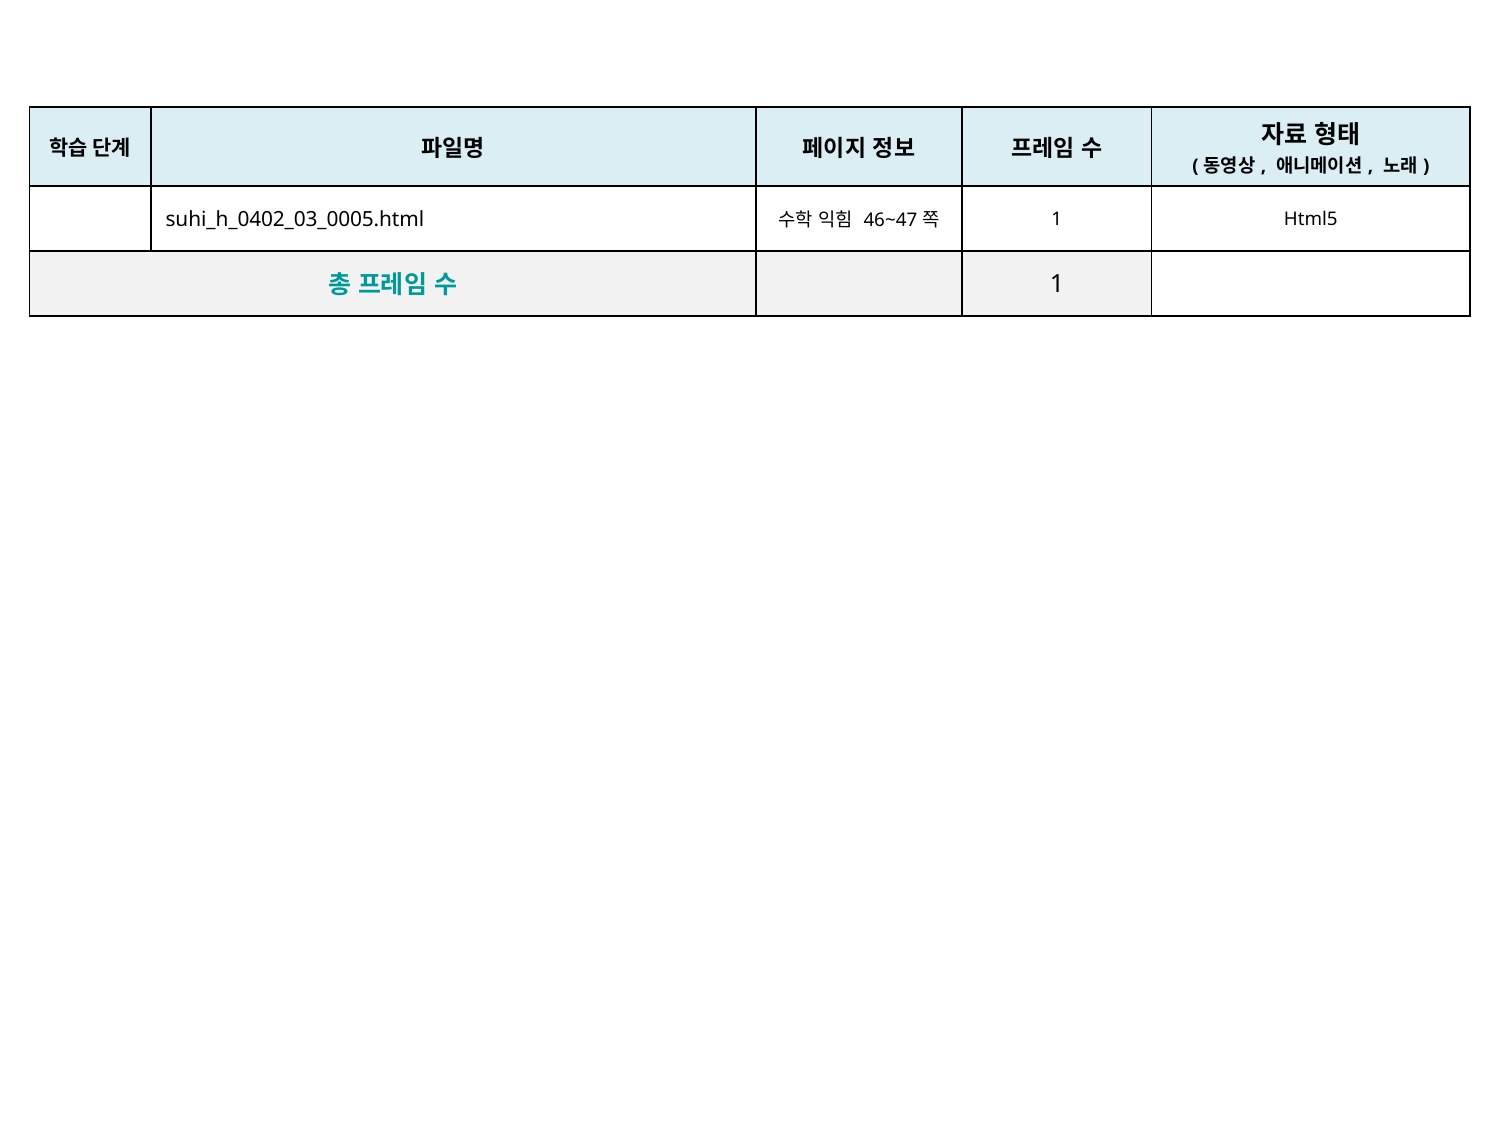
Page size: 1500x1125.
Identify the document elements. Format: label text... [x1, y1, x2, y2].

table_header 페이지 정보 [757, 108, 961, 185]
table_cell 1 [963, 187, 1151, 250]
table_cell [30, 187, 150, 250]
table_cell Html5 [1152, 187, 1469, 250]
table_header 학습 단계 [30, 108, 150, 185]
table_header 자료 형태 (동영상, 애니메이션, 노래) [1152, 108, 1469, 185]
table_cell [757, 252, 961, 315]
table_cell suhi_h_0402_03_0005.html [152, 187, 755, 250]
table_cell 총 프레임 수 [30, 252, 755, 315]
table_cell 1 [963, 252, 1151, 315]
table_cell 수학 익힘 46~47쪽 [757, 187, 961, 250]
table_header 프레임 수 [963, 108, 1151, 185]
table_cell [1152, 252, 1469, 315]
table_header 파일명 [152, 108, 755, 185]
